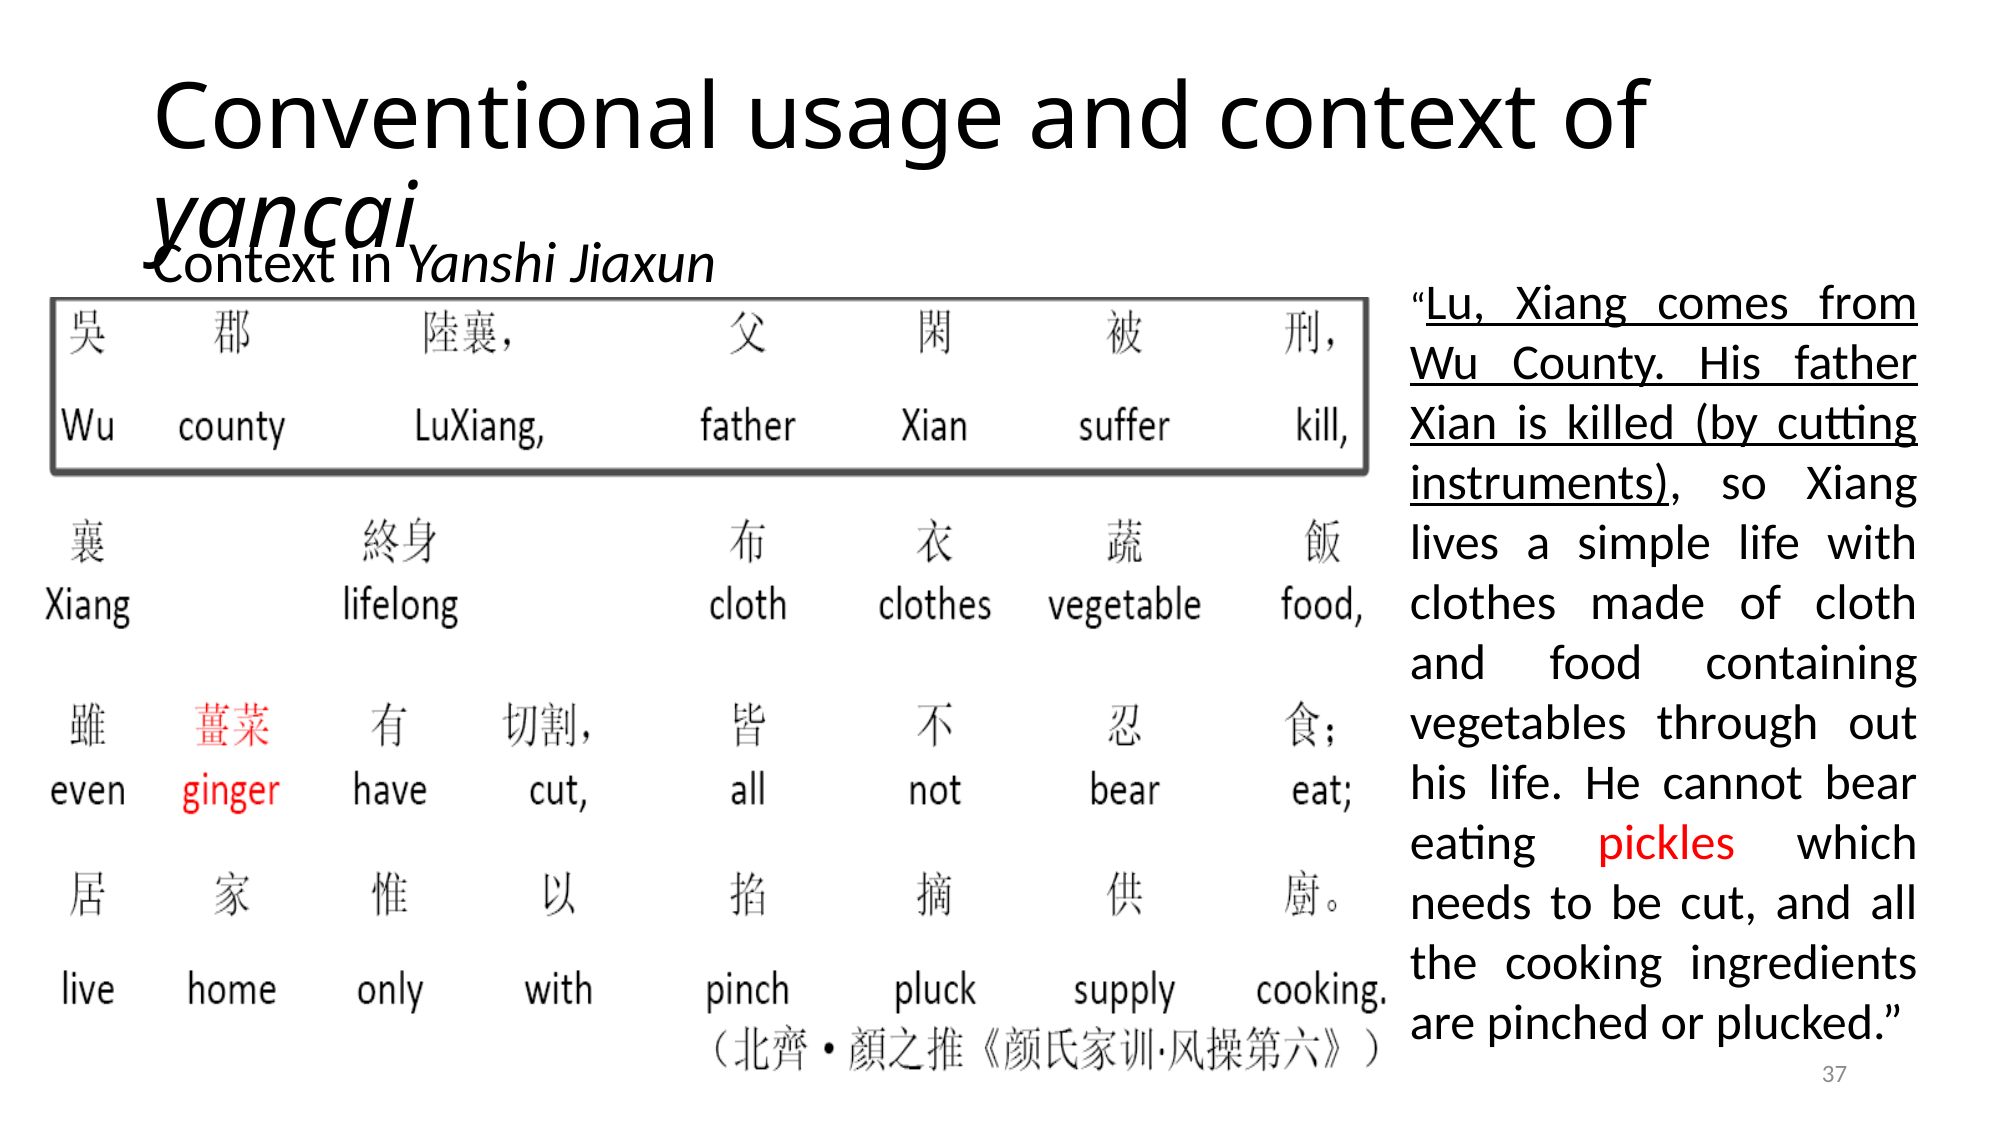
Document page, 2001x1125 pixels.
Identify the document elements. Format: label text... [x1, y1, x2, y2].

slide_number 37 [1412, 1057, 1863, 1103]
text_box “Lu, Xiang comes from Wu County. His father Xian is killed (by cutting instruments), so Xiang lives a simple life with clothes made of cloth and food containing vegetables through out his life. He cannot bear eating pickles which needs to be cut, and all the cooking ingredients are pinched or plucked.” [1395, 262, 1933, 1057]
picture [43, 297, 1396, 1084]
title Conventional usage and context of yancai [137, 59, 1863, 224]
list Context in Yanshi Jiaxun [137, 224, 1863, 297]
